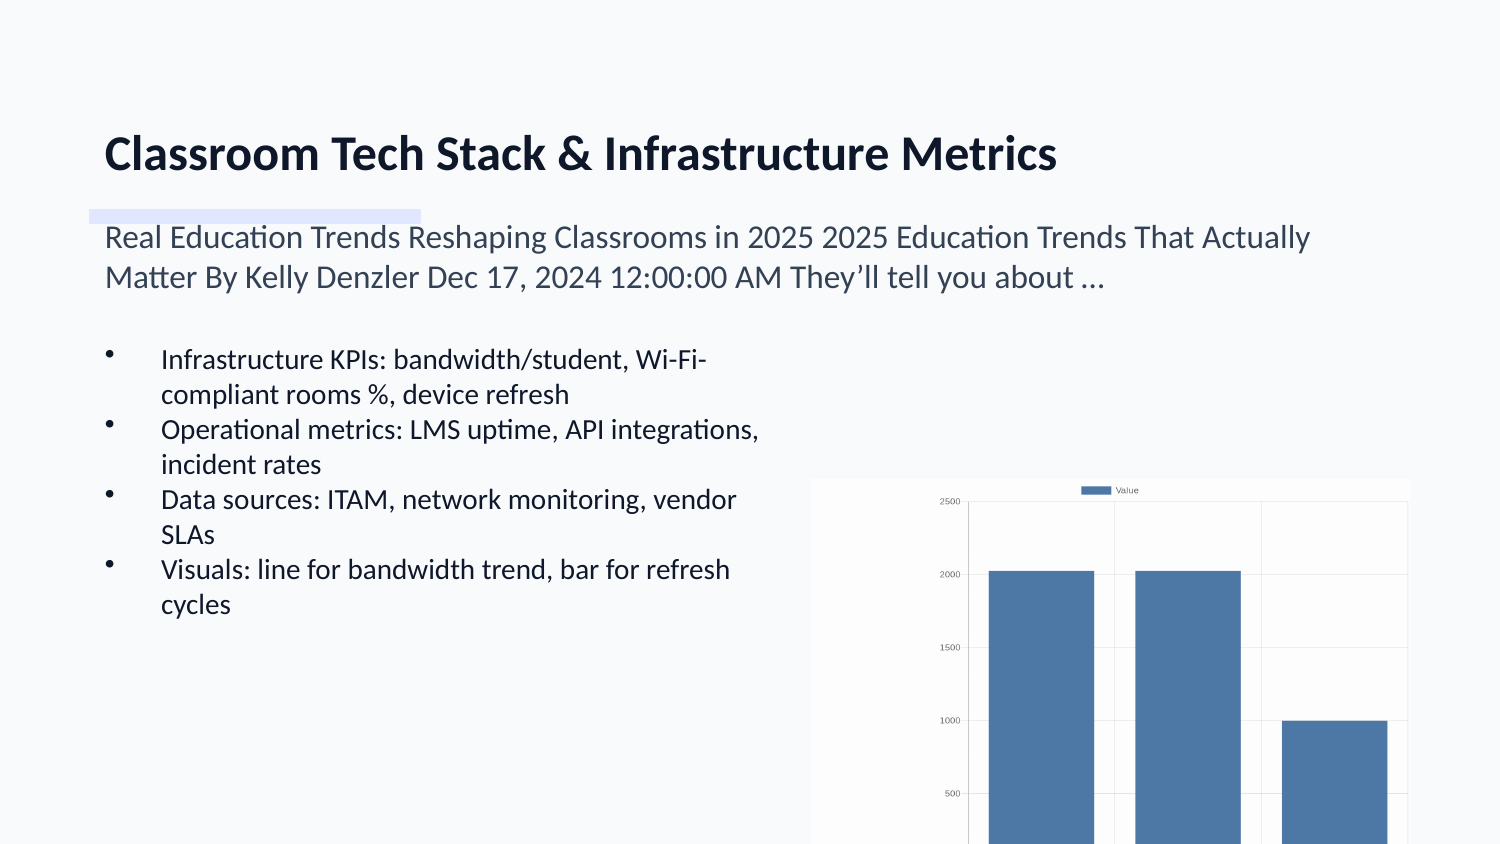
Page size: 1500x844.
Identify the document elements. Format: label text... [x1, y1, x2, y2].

text_box Classroom Tech Stack & Infrastructure Metrics [89, 104, 1410, 195]
picture [809, 479, 1410, 844]
text_box Real Education Trends Reshaping Classrooms in 2025 2025 Education Trends That Actually Matter By Kelly Denzler Dec 17, 2024 12:00:00 AM They’ll tell you about … [89, 207, 1410, 303]
text_box Infrastructure KPIs: bandwidth/student, Wi-Fi-compliant rooms %, device refresh Operational metrics: LMS uptime, API integrations, incident rates Data sources: ITAM, network monitoring, vendor SLAs Visuals: line for bandwidth trend, bar for refresh cycles [89, 332, 780, 628]
